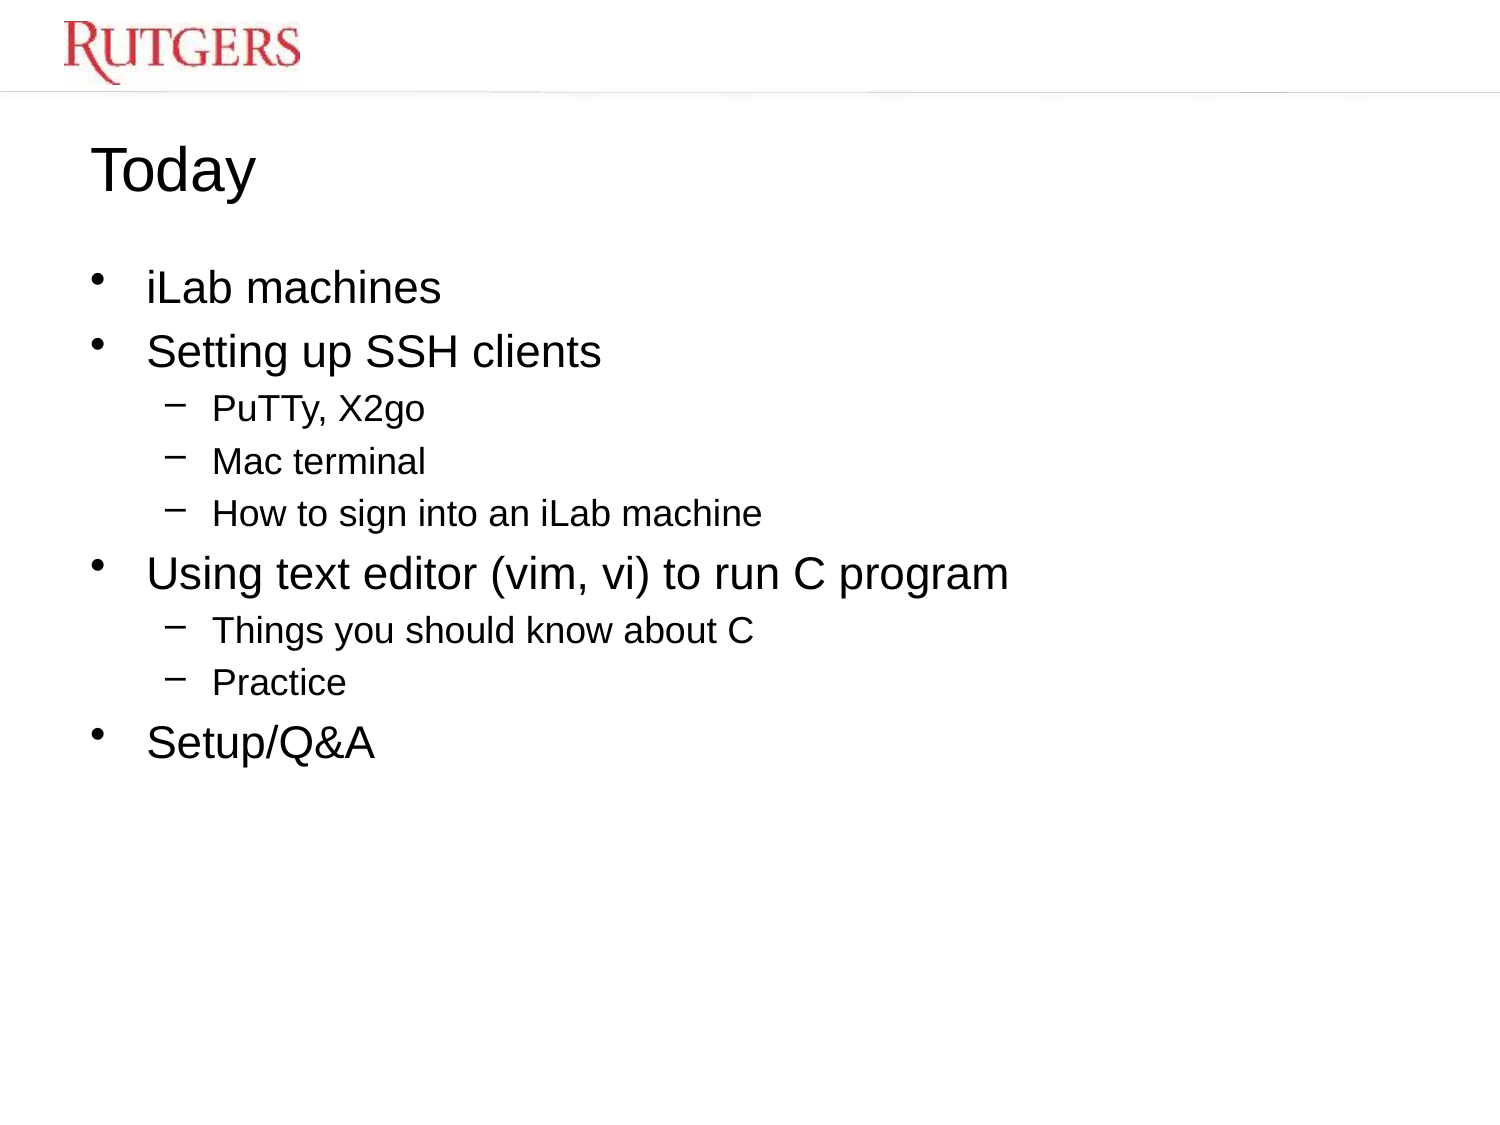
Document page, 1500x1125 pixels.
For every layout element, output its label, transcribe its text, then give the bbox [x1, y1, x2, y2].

picture [64, 21, 300, 85]
list iLab machines Setting up SSH clients PuTTy, X2go Mac terminal How to sign into an iLab machine Using text editor (vim, vi) to run C program Things you should know about C Practice Setup/Q&A [75, 249, 1425, 994]
title Today [75, 99, 1425, 233]
